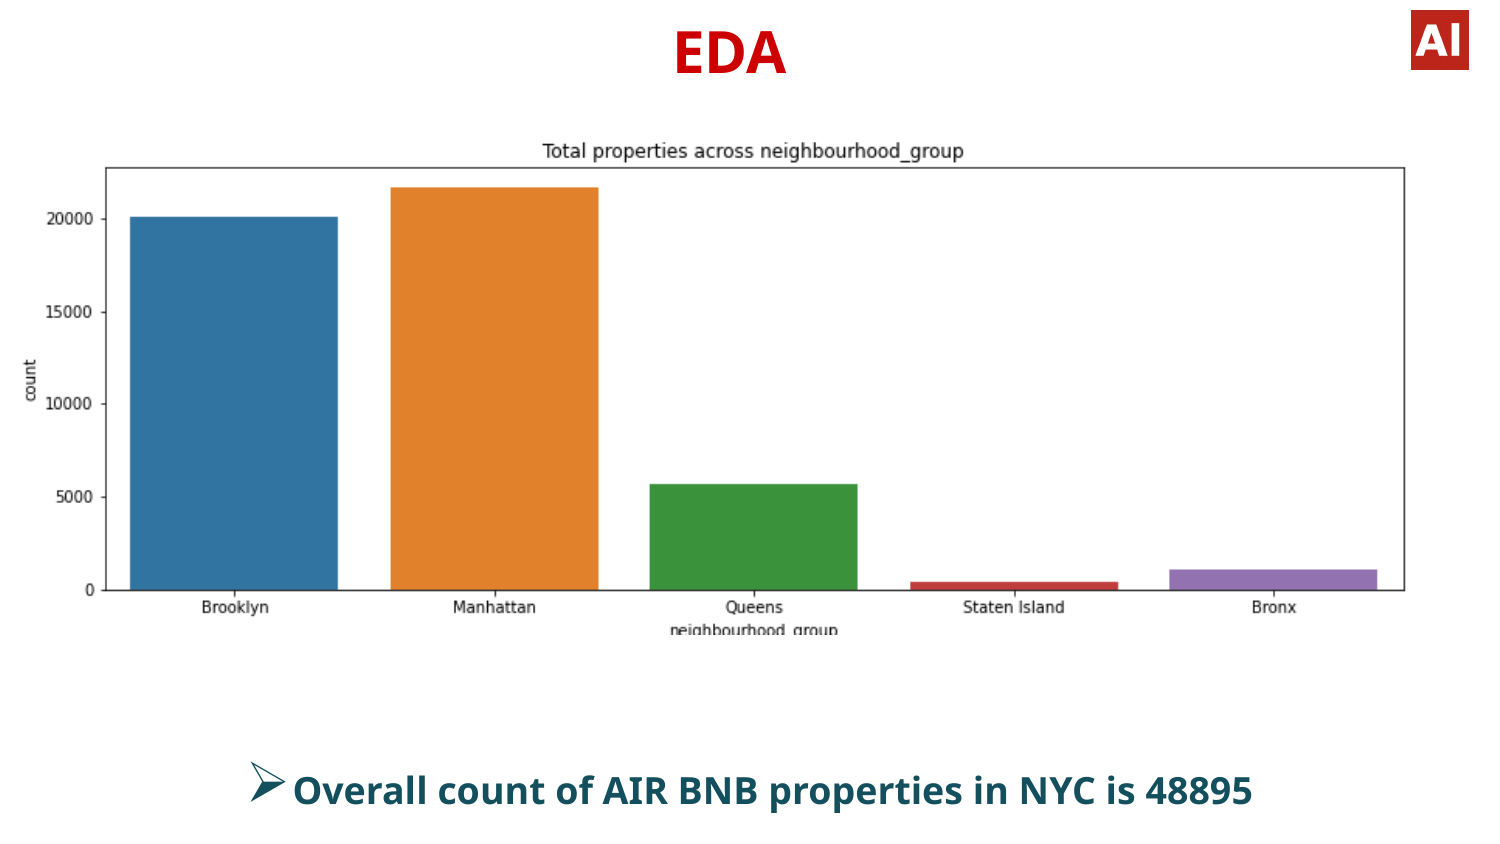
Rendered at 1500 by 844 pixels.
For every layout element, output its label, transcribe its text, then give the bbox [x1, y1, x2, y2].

picture [1429, 10, 1469, 70]
title EDA [30, 0, 1429, 94]
text_box Overall count of AIR BNB properties in NYC is 48895 [0, 759, 1500, 819]
picture [0, 127, 1500, 635]
